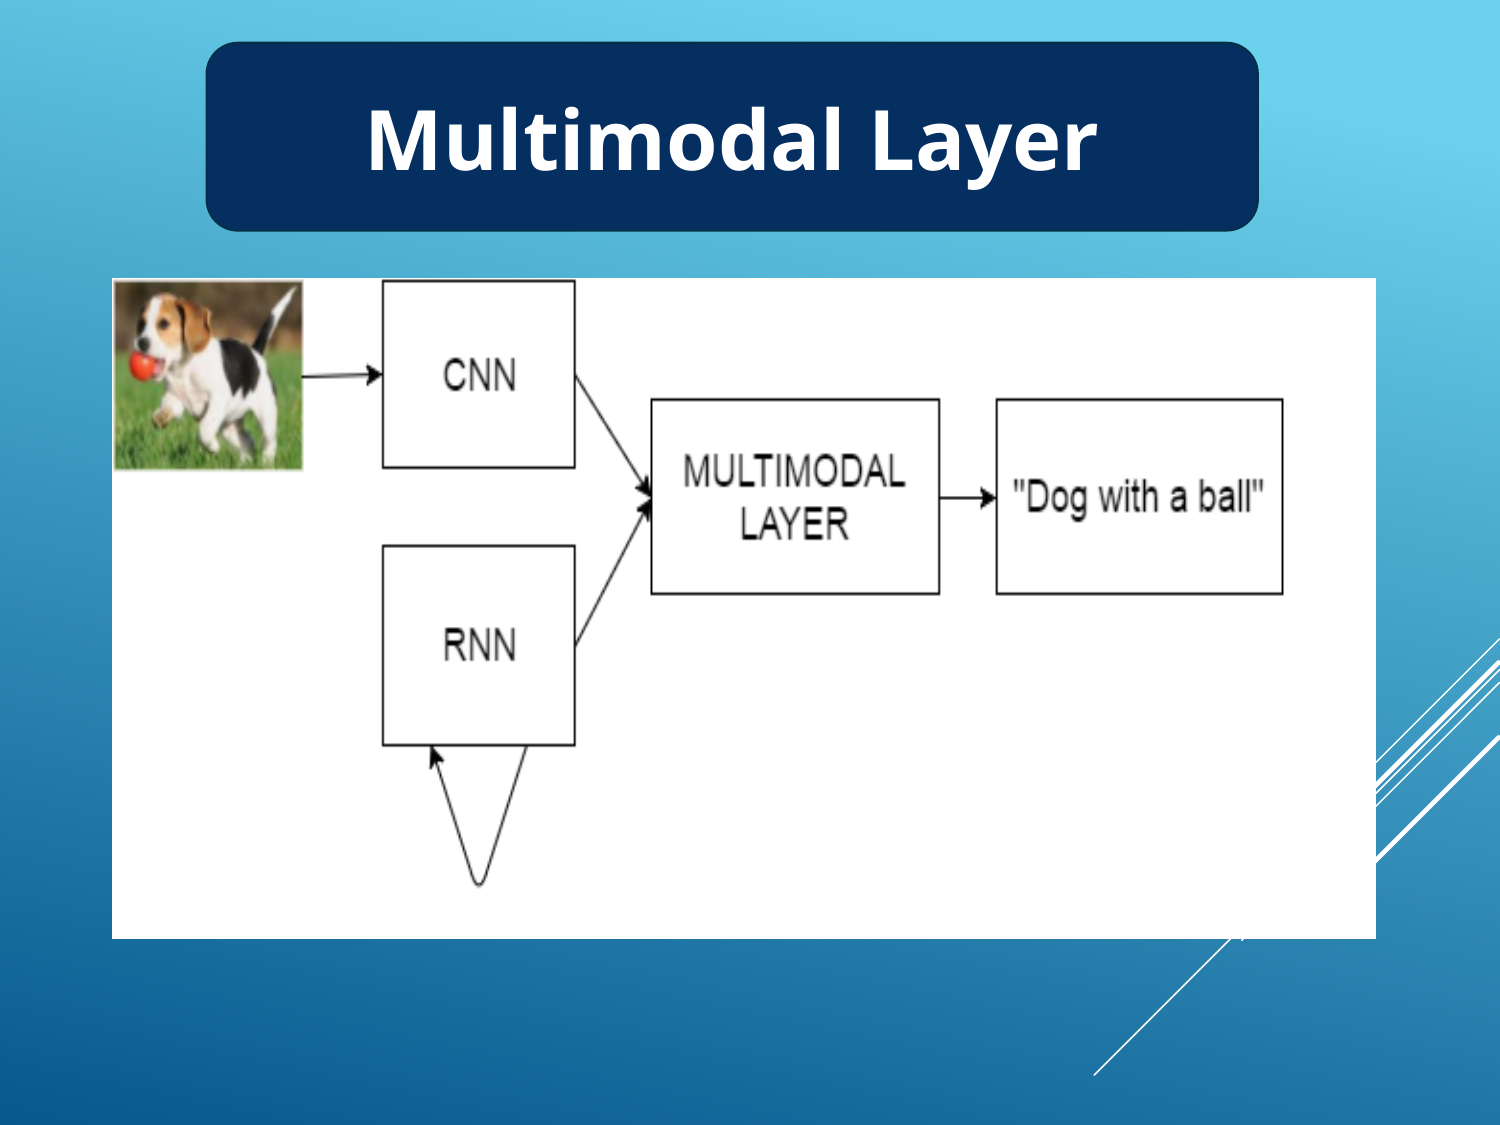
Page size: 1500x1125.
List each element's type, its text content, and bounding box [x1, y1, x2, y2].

text_box Multimodal Layer [205, 41, 1259, 232]
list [111, 278, 1377, 940]
